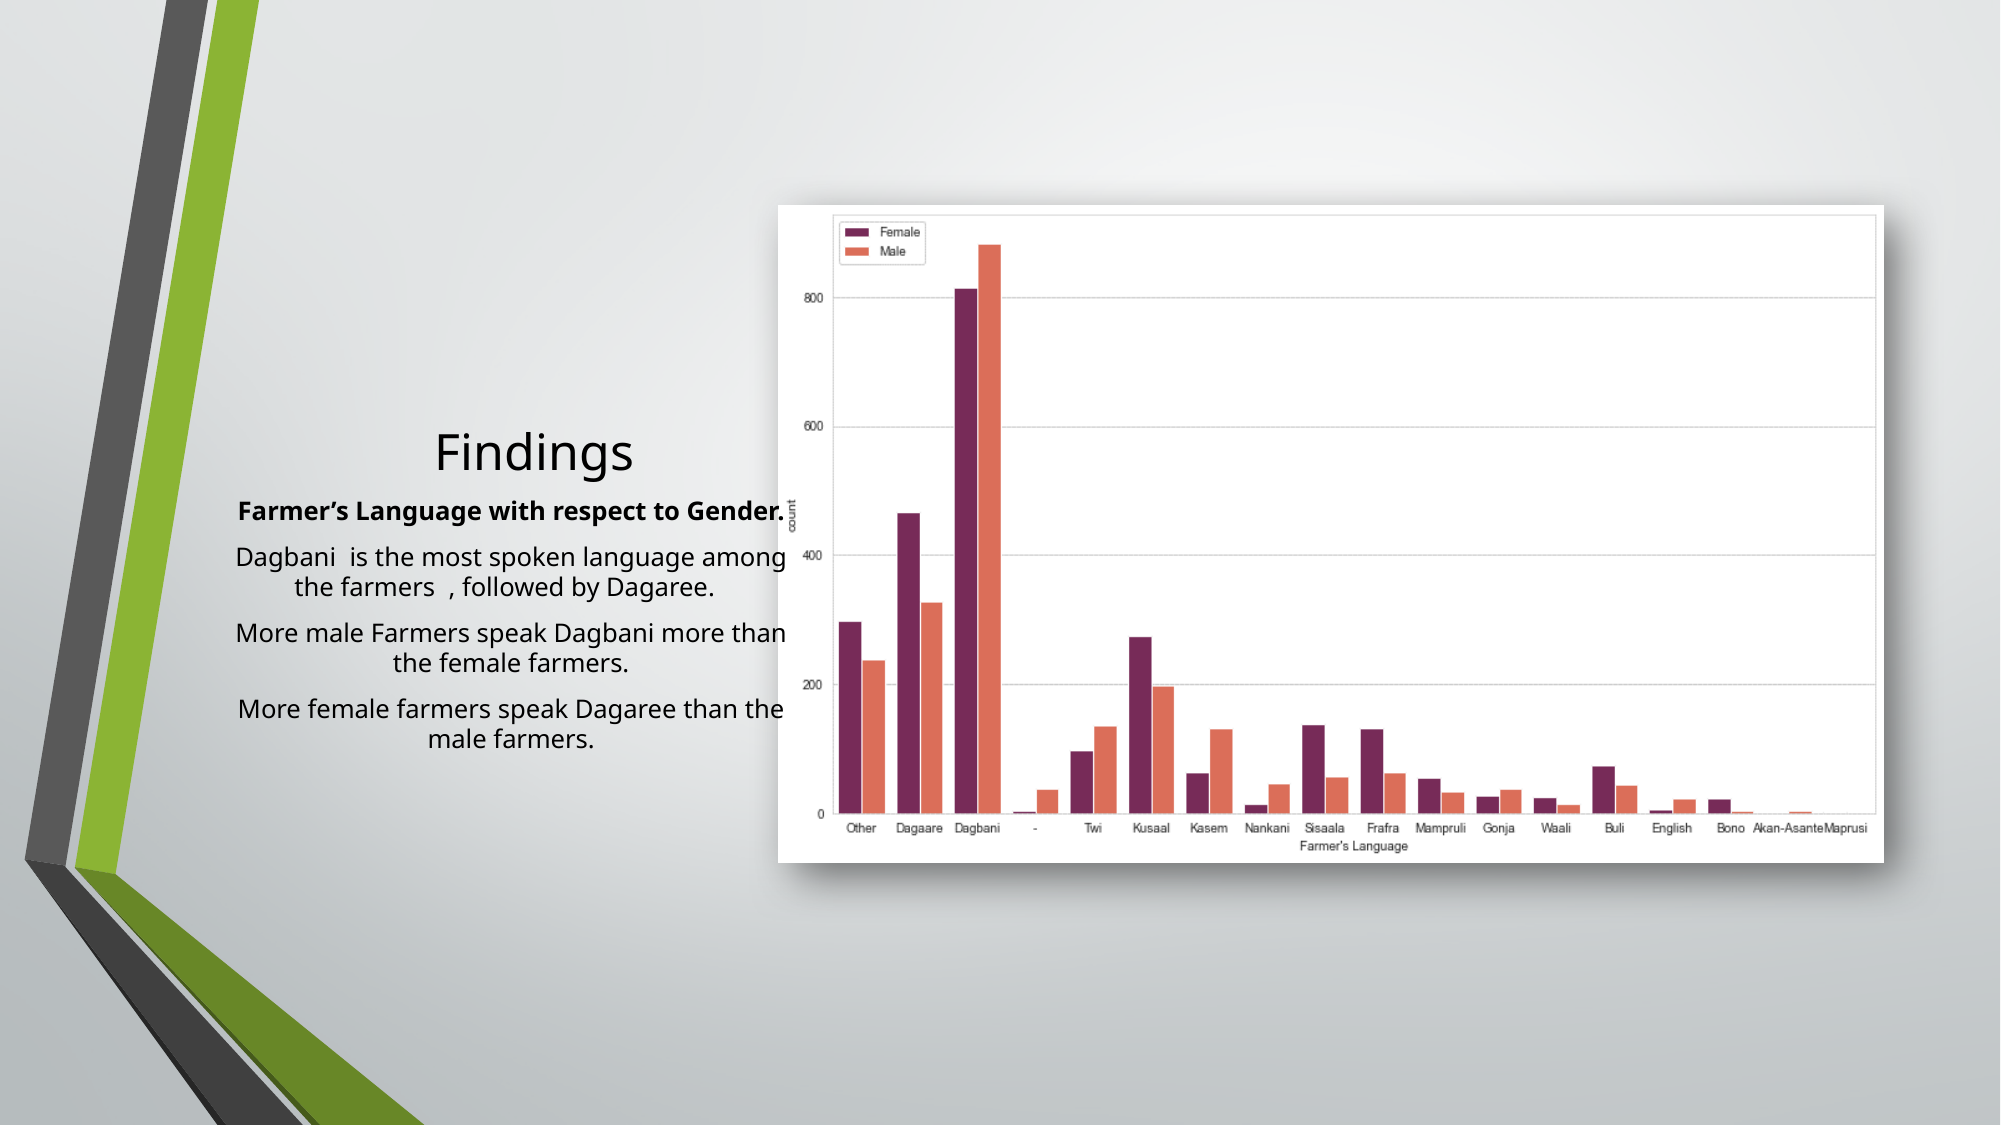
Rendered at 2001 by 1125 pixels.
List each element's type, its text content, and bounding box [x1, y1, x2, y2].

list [778, 205, 1884, 863]
list Farmer’s Language with respect to Gender. Dagbani is the most spoken language among the farmers , followed by Dagaree. More male Farmers speak Dagbani more than the female farmers. More female farmers speak Dagaree than the male farmers. [220, 487, 778, 788]
title Findings [243, 262, 761, 487]
